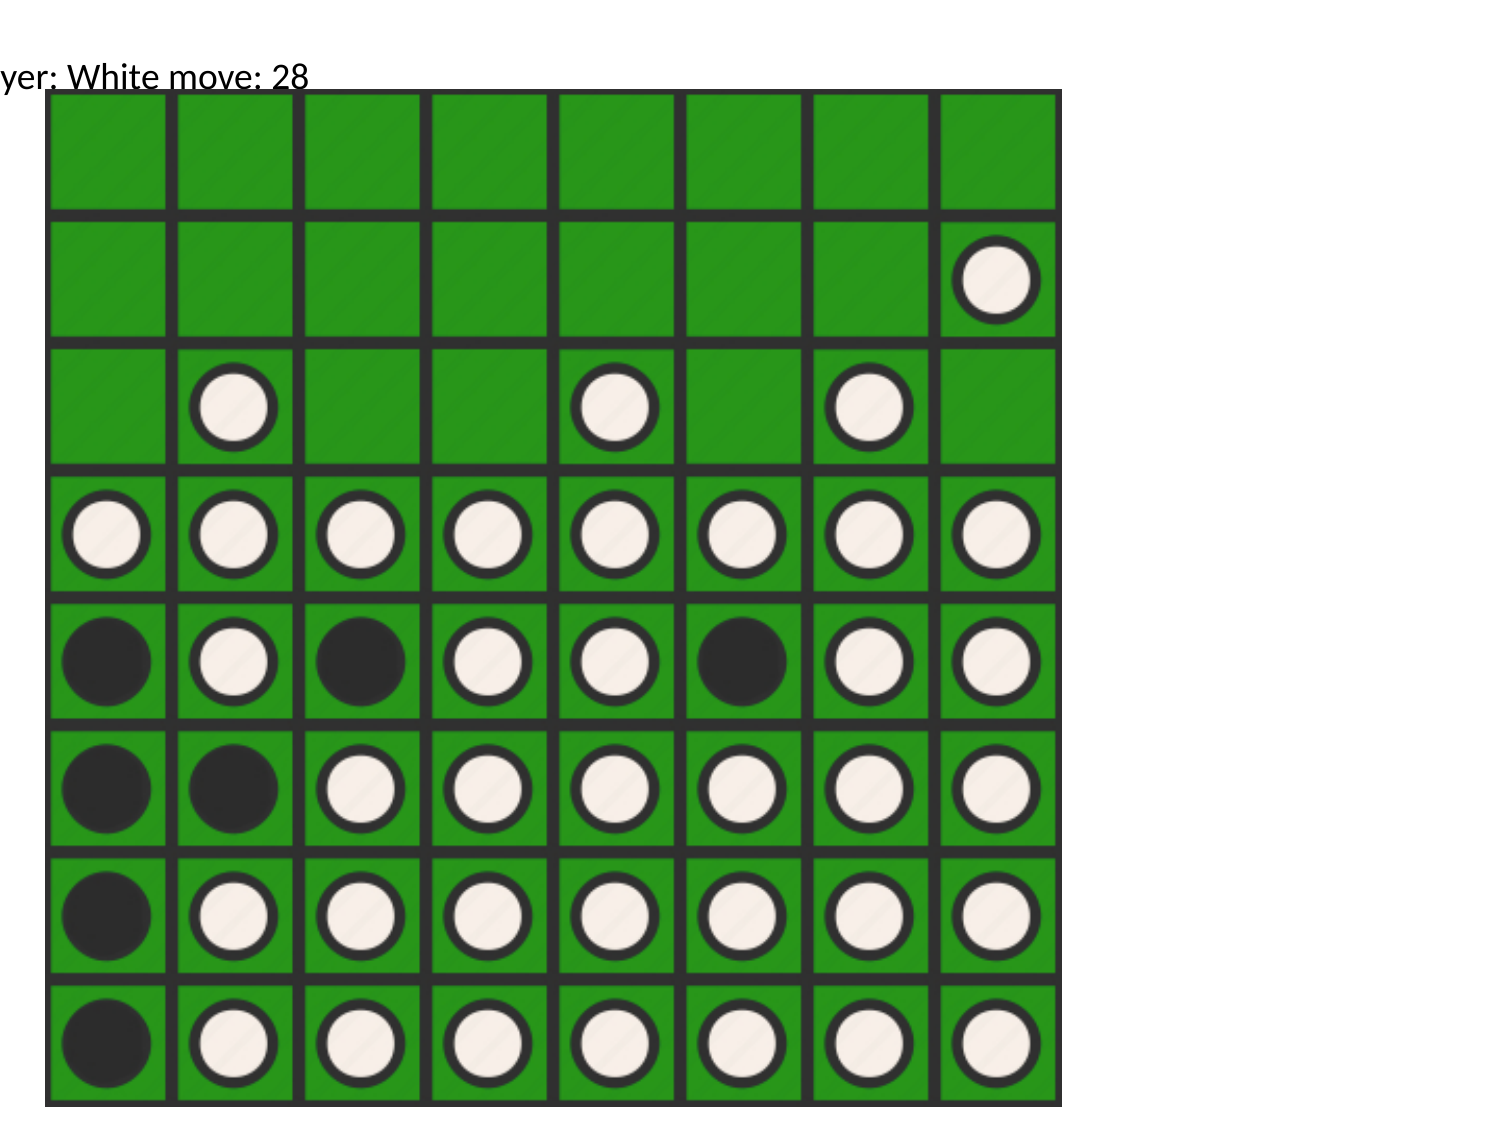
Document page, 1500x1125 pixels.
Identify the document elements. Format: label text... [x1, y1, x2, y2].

text_box turn: 40 player: White move: 28 [0, 44, 325, 105]
picture [44, 89, 1062, 1107]
